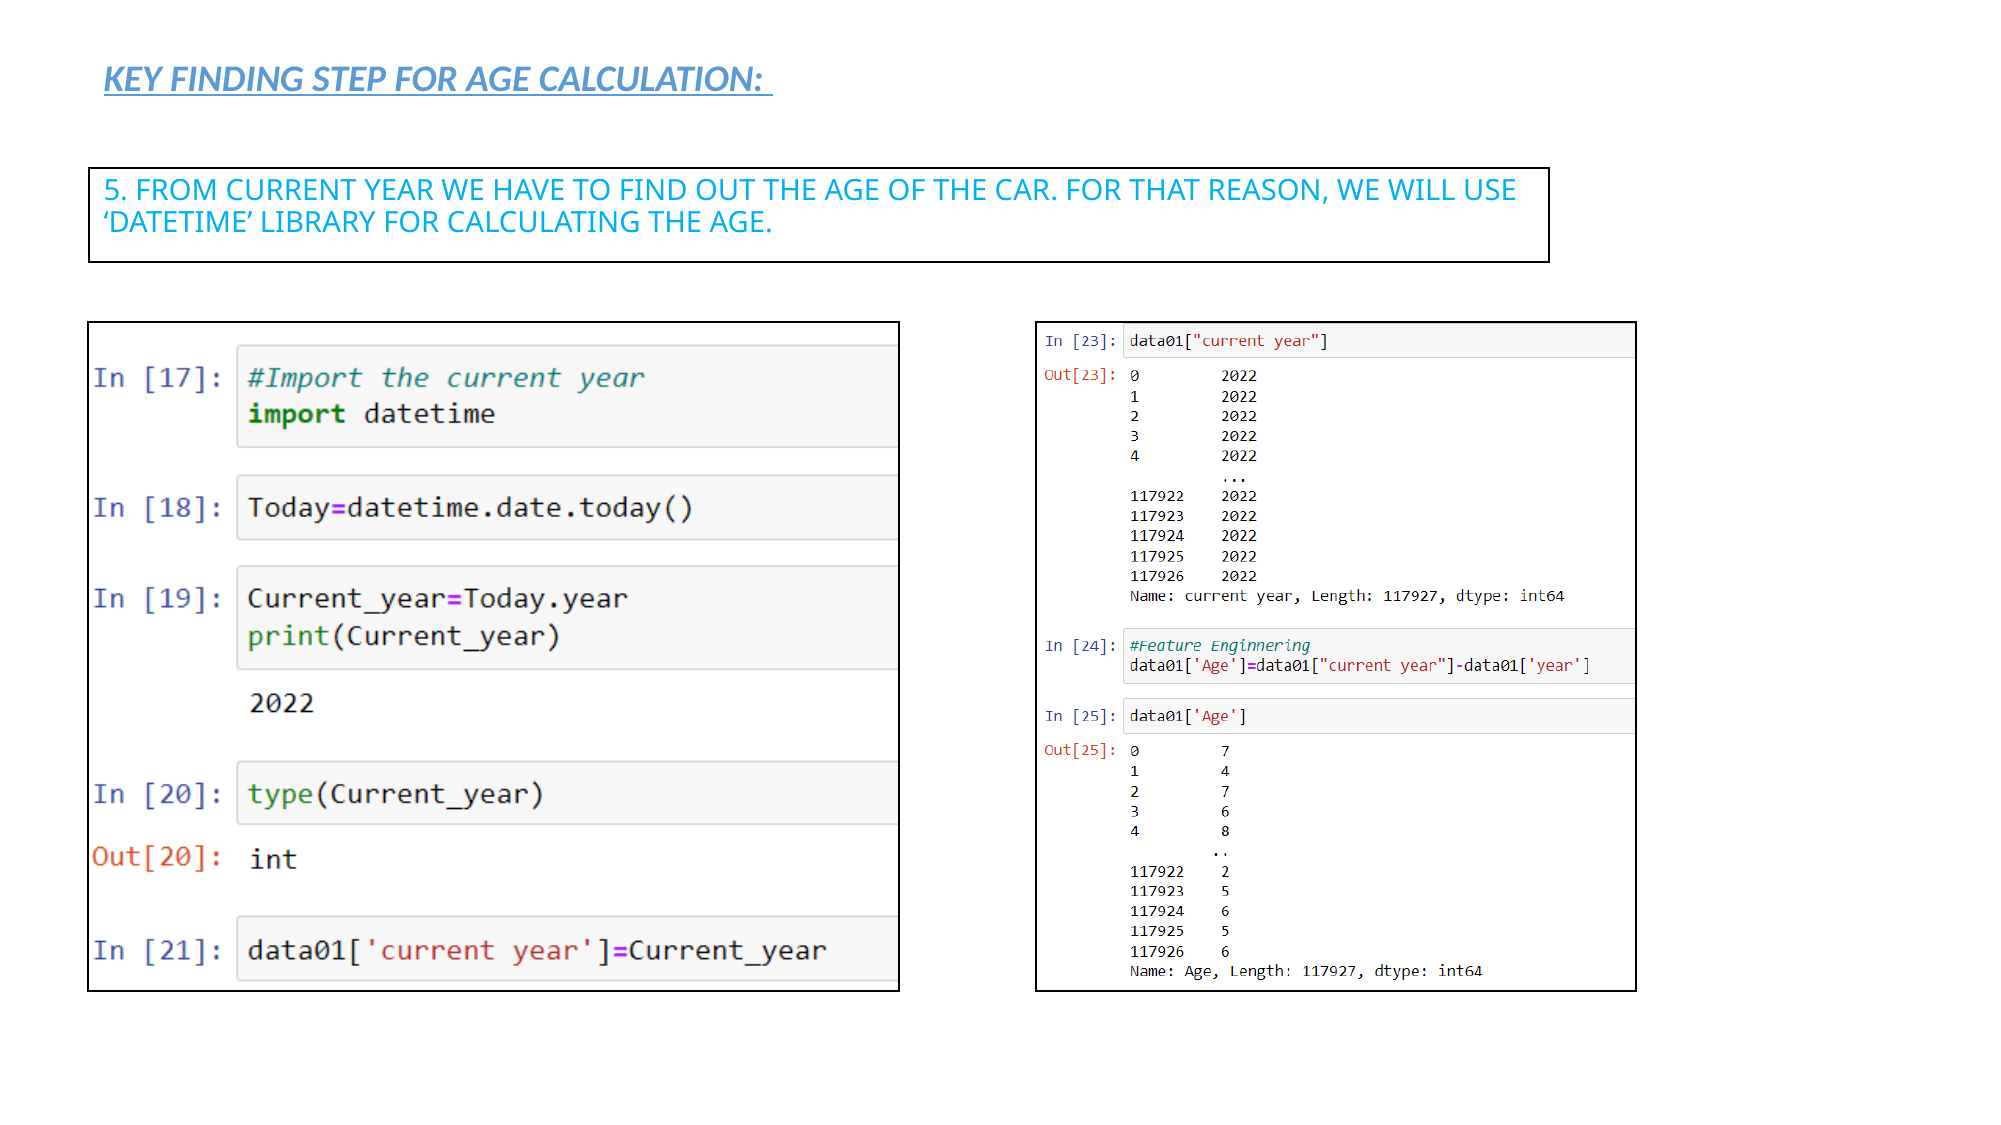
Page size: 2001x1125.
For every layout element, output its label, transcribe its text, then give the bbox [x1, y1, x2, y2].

picture [1037, 323, 1635, 991]
text_box KEY FINDING STEP FOR AGE CALCULATION: [88, 46, 1089, 107]
picture [88, 323, 899, 991]
text_box 5. FROM CURRENT YEAR WE HAVE TO FIND OUT THE AGE OF THE CAR. FOR THAT REASON, WE WILL USE ‘DATETIME’ LIBRARY FOR CALCULATING THE AGE. [88, 167, 1550, 263]
